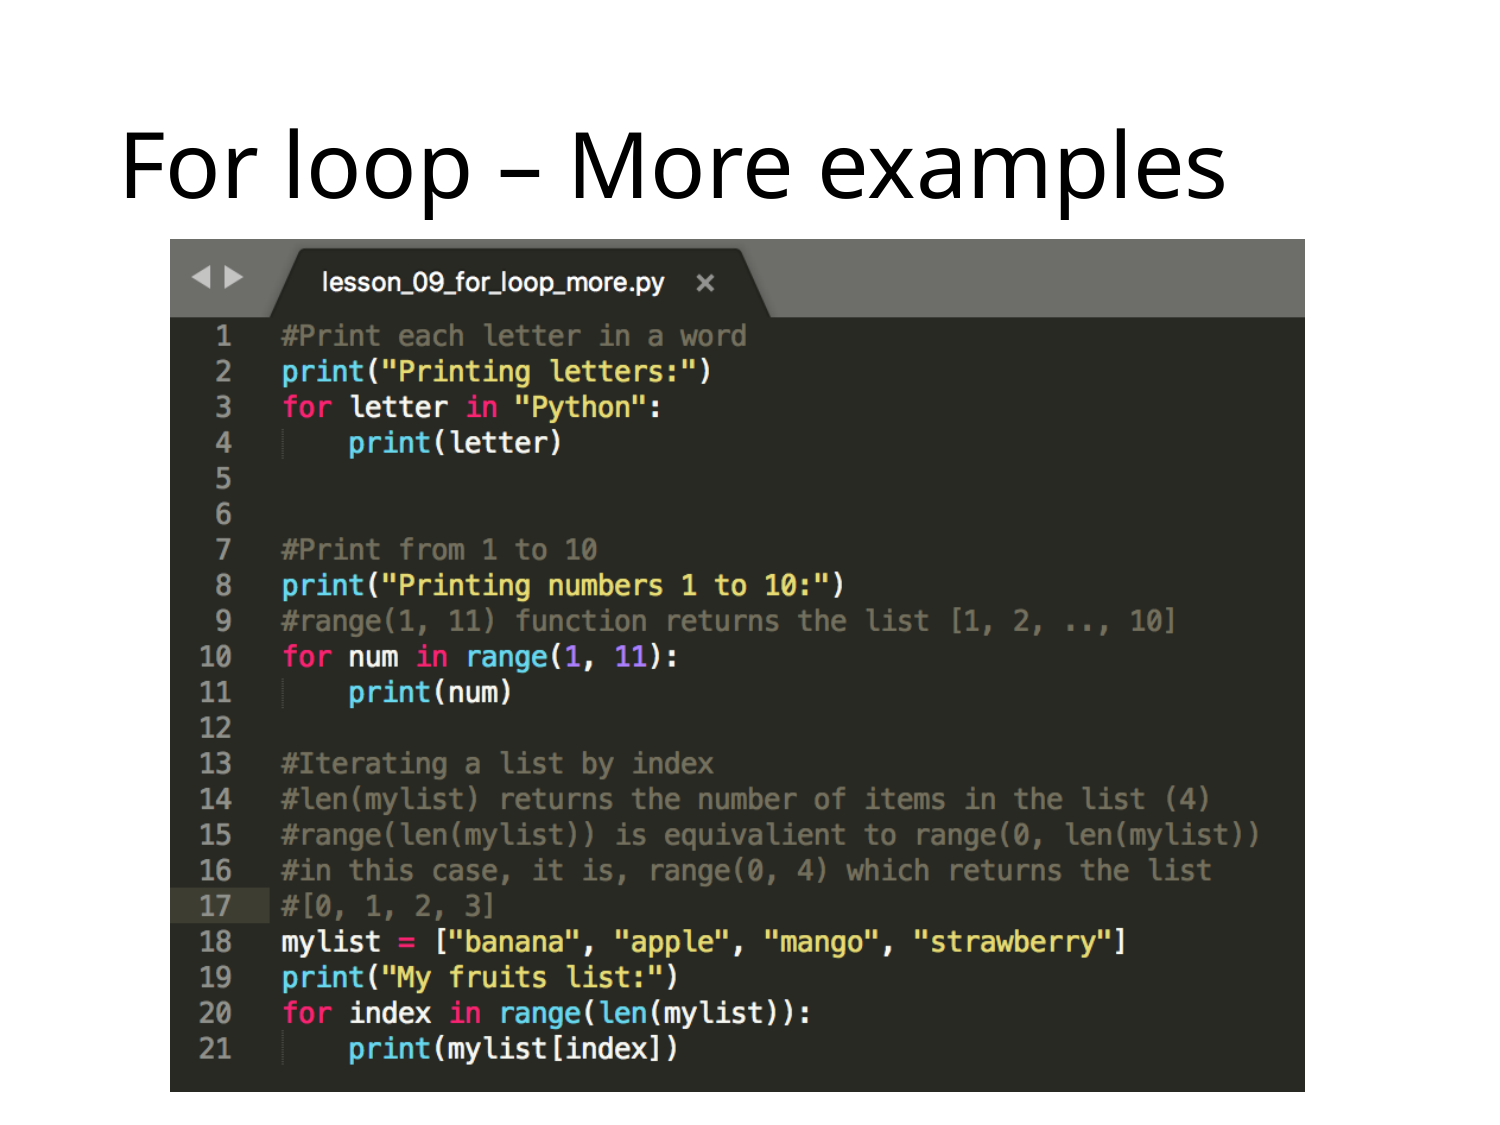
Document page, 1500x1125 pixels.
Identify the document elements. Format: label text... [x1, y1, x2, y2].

title For loop – More examples [103, 59, 1397, 278]
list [170, 239, 1305, 1092]
